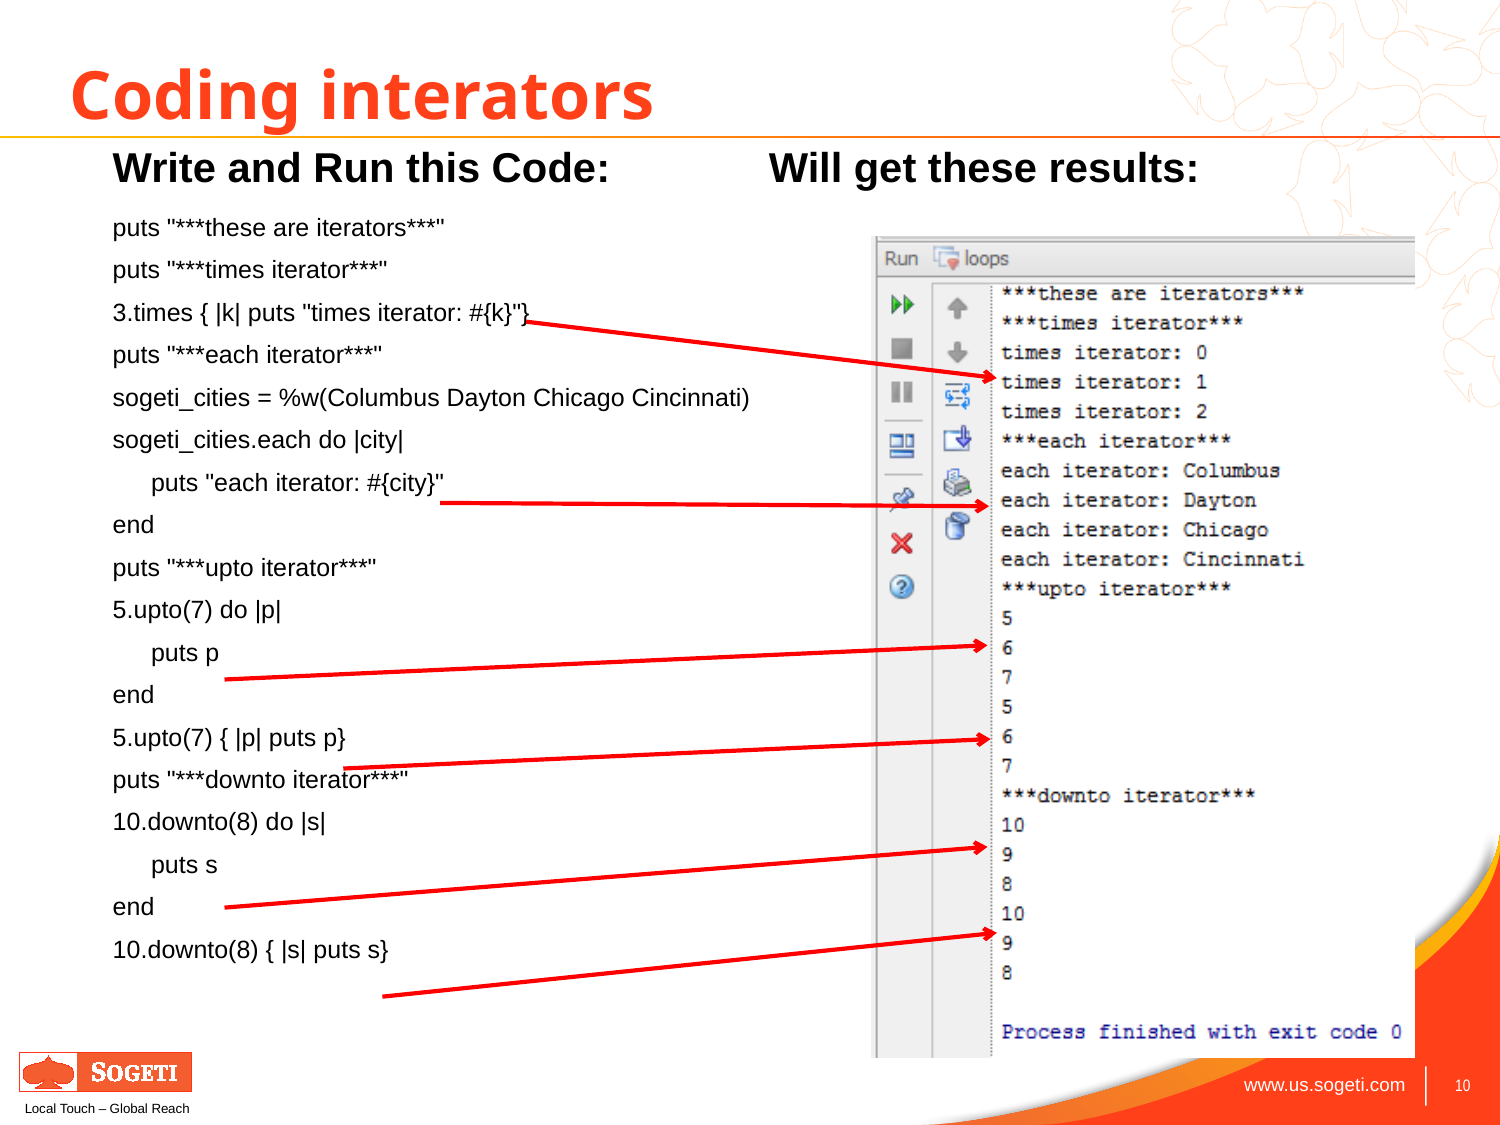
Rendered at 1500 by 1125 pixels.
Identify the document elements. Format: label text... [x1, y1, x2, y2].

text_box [224, 645, 988, 680]
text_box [382, 932, 998, 997]
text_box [525, 321, 998, 379]
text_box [439, 502, 990, 507]
picture [870, 236, 1415, 1058]
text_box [224, 846, 988, 908]
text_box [343, 738, 991, 769]
title Coding interators [69, 57, 1428, 134]
list Write and Run this Code: Will get these results: puts "***these are iterators***" puts "***times iterator***" 3.times { |k| puts "times iterator: #{k}"} puts "***each iterator***" sogeti_cities = %w(Columbus Dayton Chicago Cincinnati) sogeti_cities.each do |city| puts "each iterator: #{city}" end puts "***upto iterator***" 5.upto(7) do |p| puts p end 5.upto(7) { |p| puts p} puts "***downto iterator***" 10.downto(8) do |s| puts s end 10.downto(8) { |s| puts s} [112, 140, 1446, 1020]
